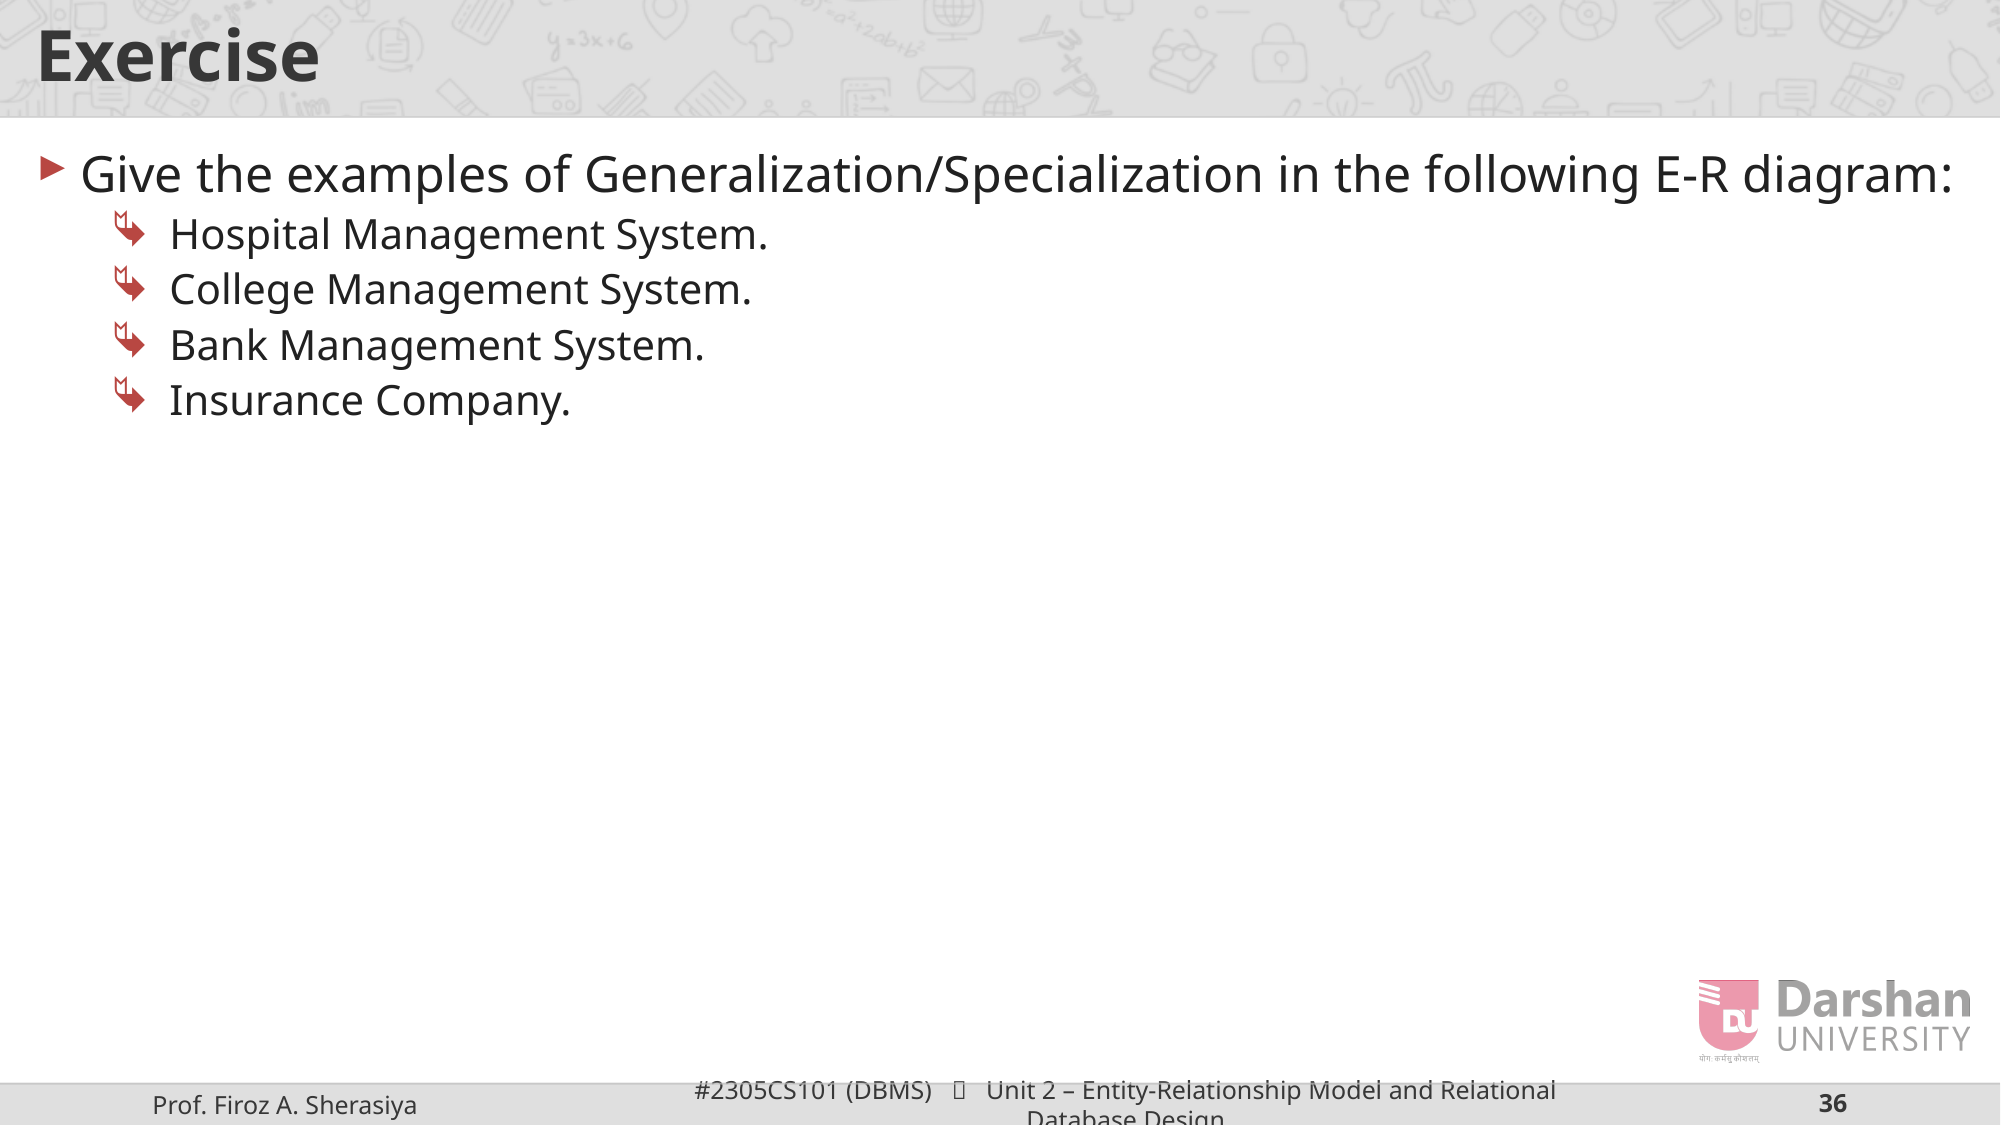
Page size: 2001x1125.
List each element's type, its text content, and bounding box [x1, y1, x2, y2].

title Exercise [0, 0, 2000, 117]
list Give the examples of Generalization/Specialization in the following E-R diagram: Hospital Management System. College Management System. Bank Management System. Insurance Company. [21, 141, 1979, 1059]
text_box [1699, 1059, 1970, 1063]
